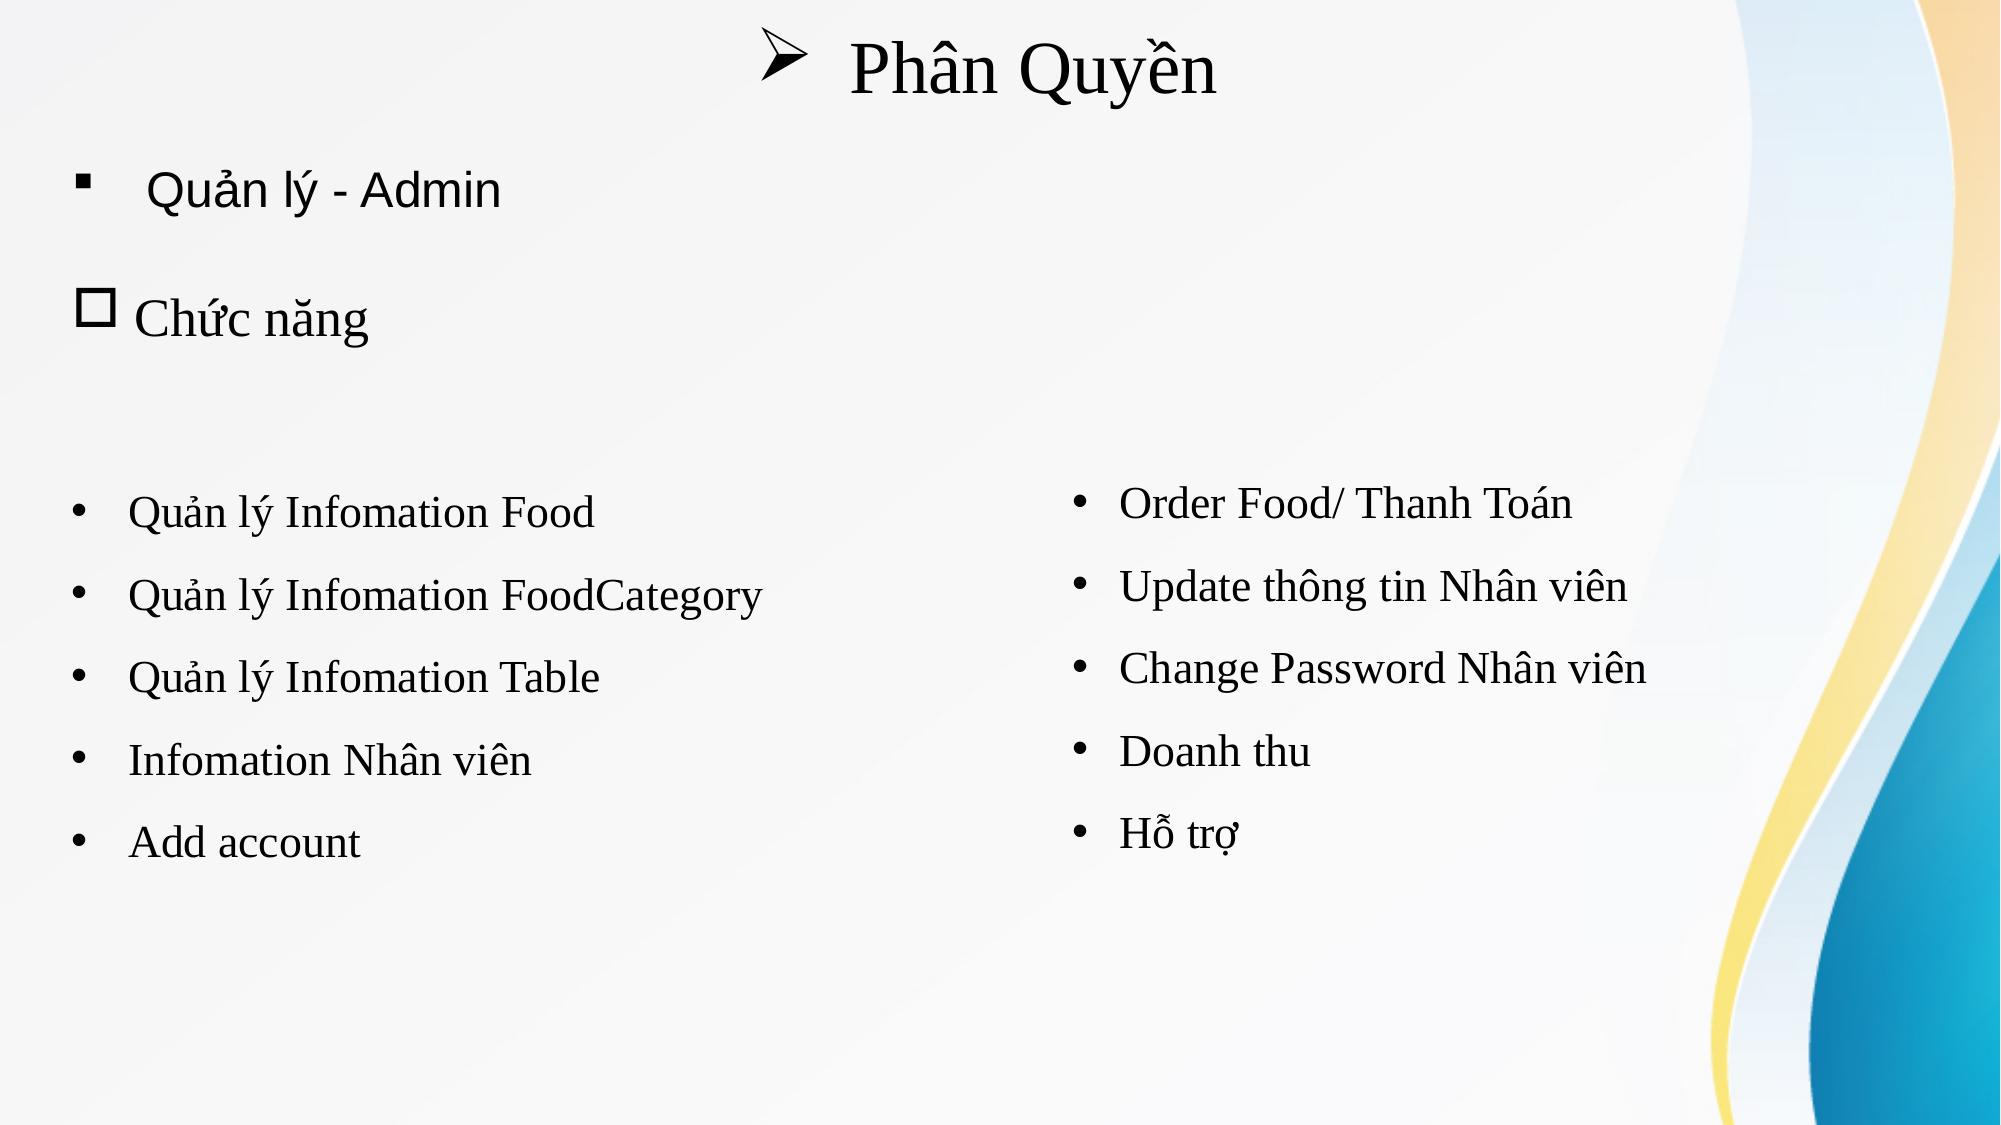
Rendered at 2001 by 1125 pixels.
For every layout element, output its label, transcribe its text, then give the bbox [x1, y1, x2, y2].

picture [0, 0, 2001, 1125]
text_box Quản lý - Admin [57, 150, 1863, 226]
text_box Quản lý Infomation Food Quản lý Infomation FoodCategory Quản lý Infomation Table Infomation Nhân viên Add account [57, 474, 1004, 875]
text_box Order Food/ Thanh Toán Update thông tin Nhân viên Change Password Nhân viên Doanh thu Hỗ trợ [1058, 438, 1695, 910]
text_box Chức năng [57, 274, 467, 355]
title Phân Quyền [86, 15, 1888, 112]
